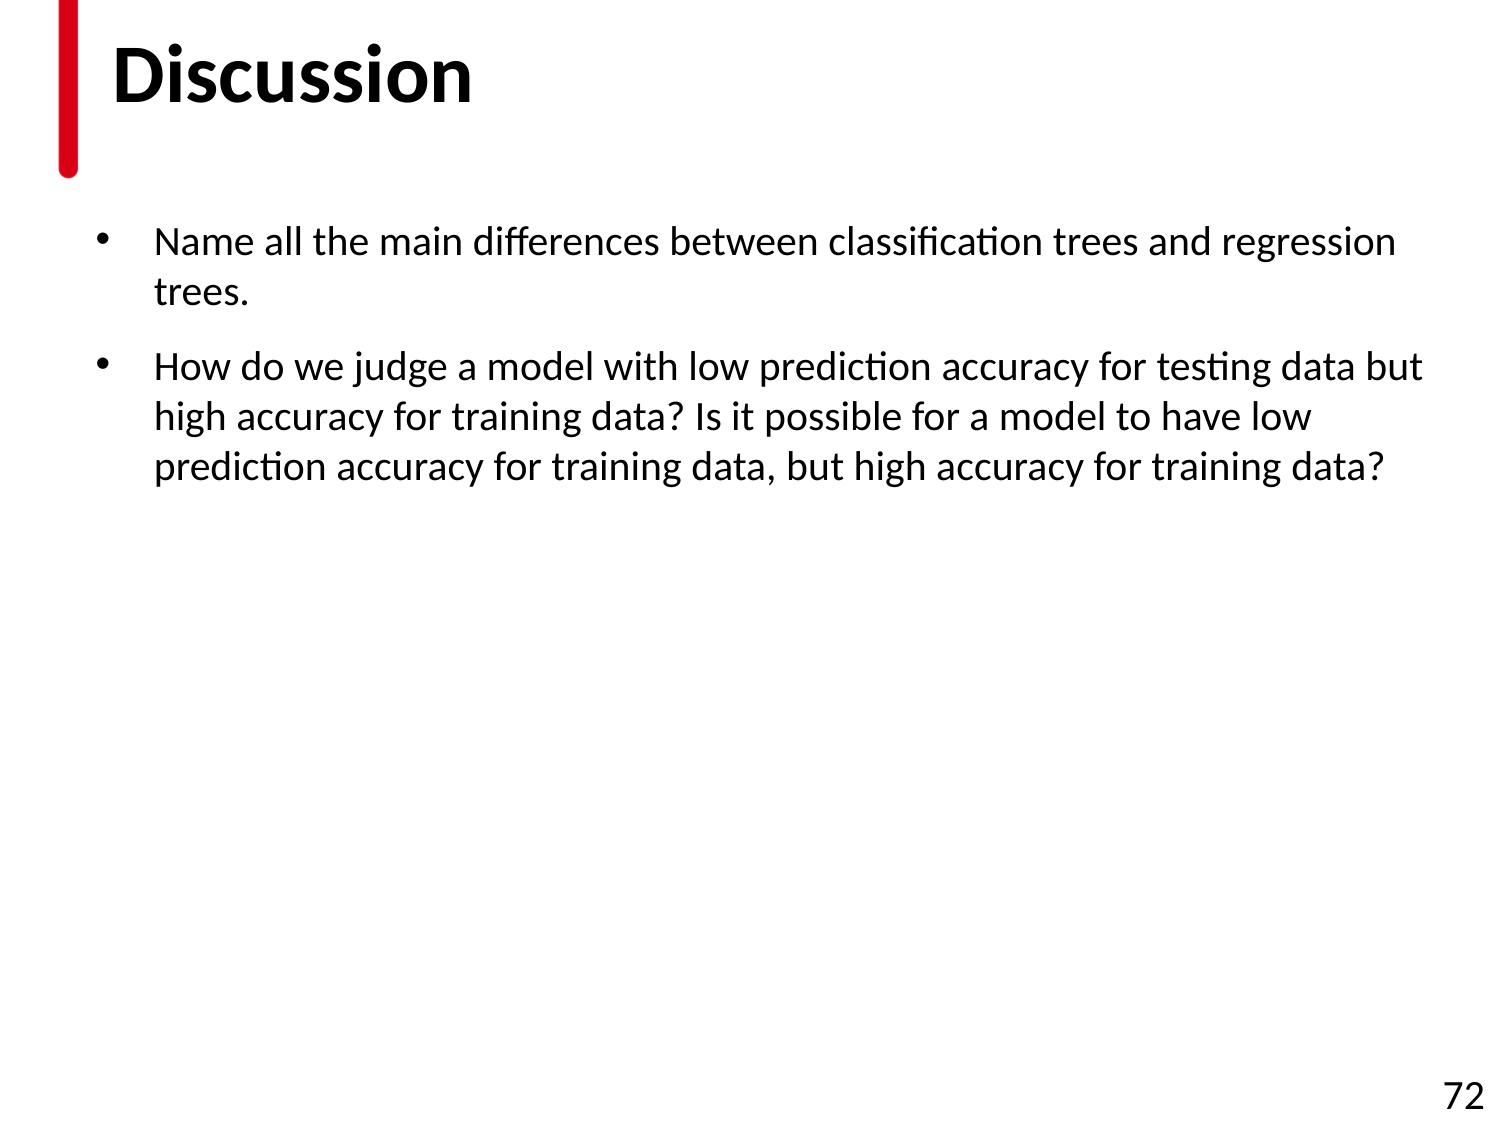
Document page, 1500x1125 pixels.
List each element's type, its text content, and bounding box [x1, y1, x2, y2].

picture [57, 0, 81, 200]
title Discussion [97, 0, 1425, 138]
list Name all the main differences between classification trees and regression trees. How do we judge a model with low prediction accuracy for testing data but high accuracy for training data? Is it possible for a model to have low prediction accuracy for training data, but high accuracy for training data? [80, 206, 1470, 701]
